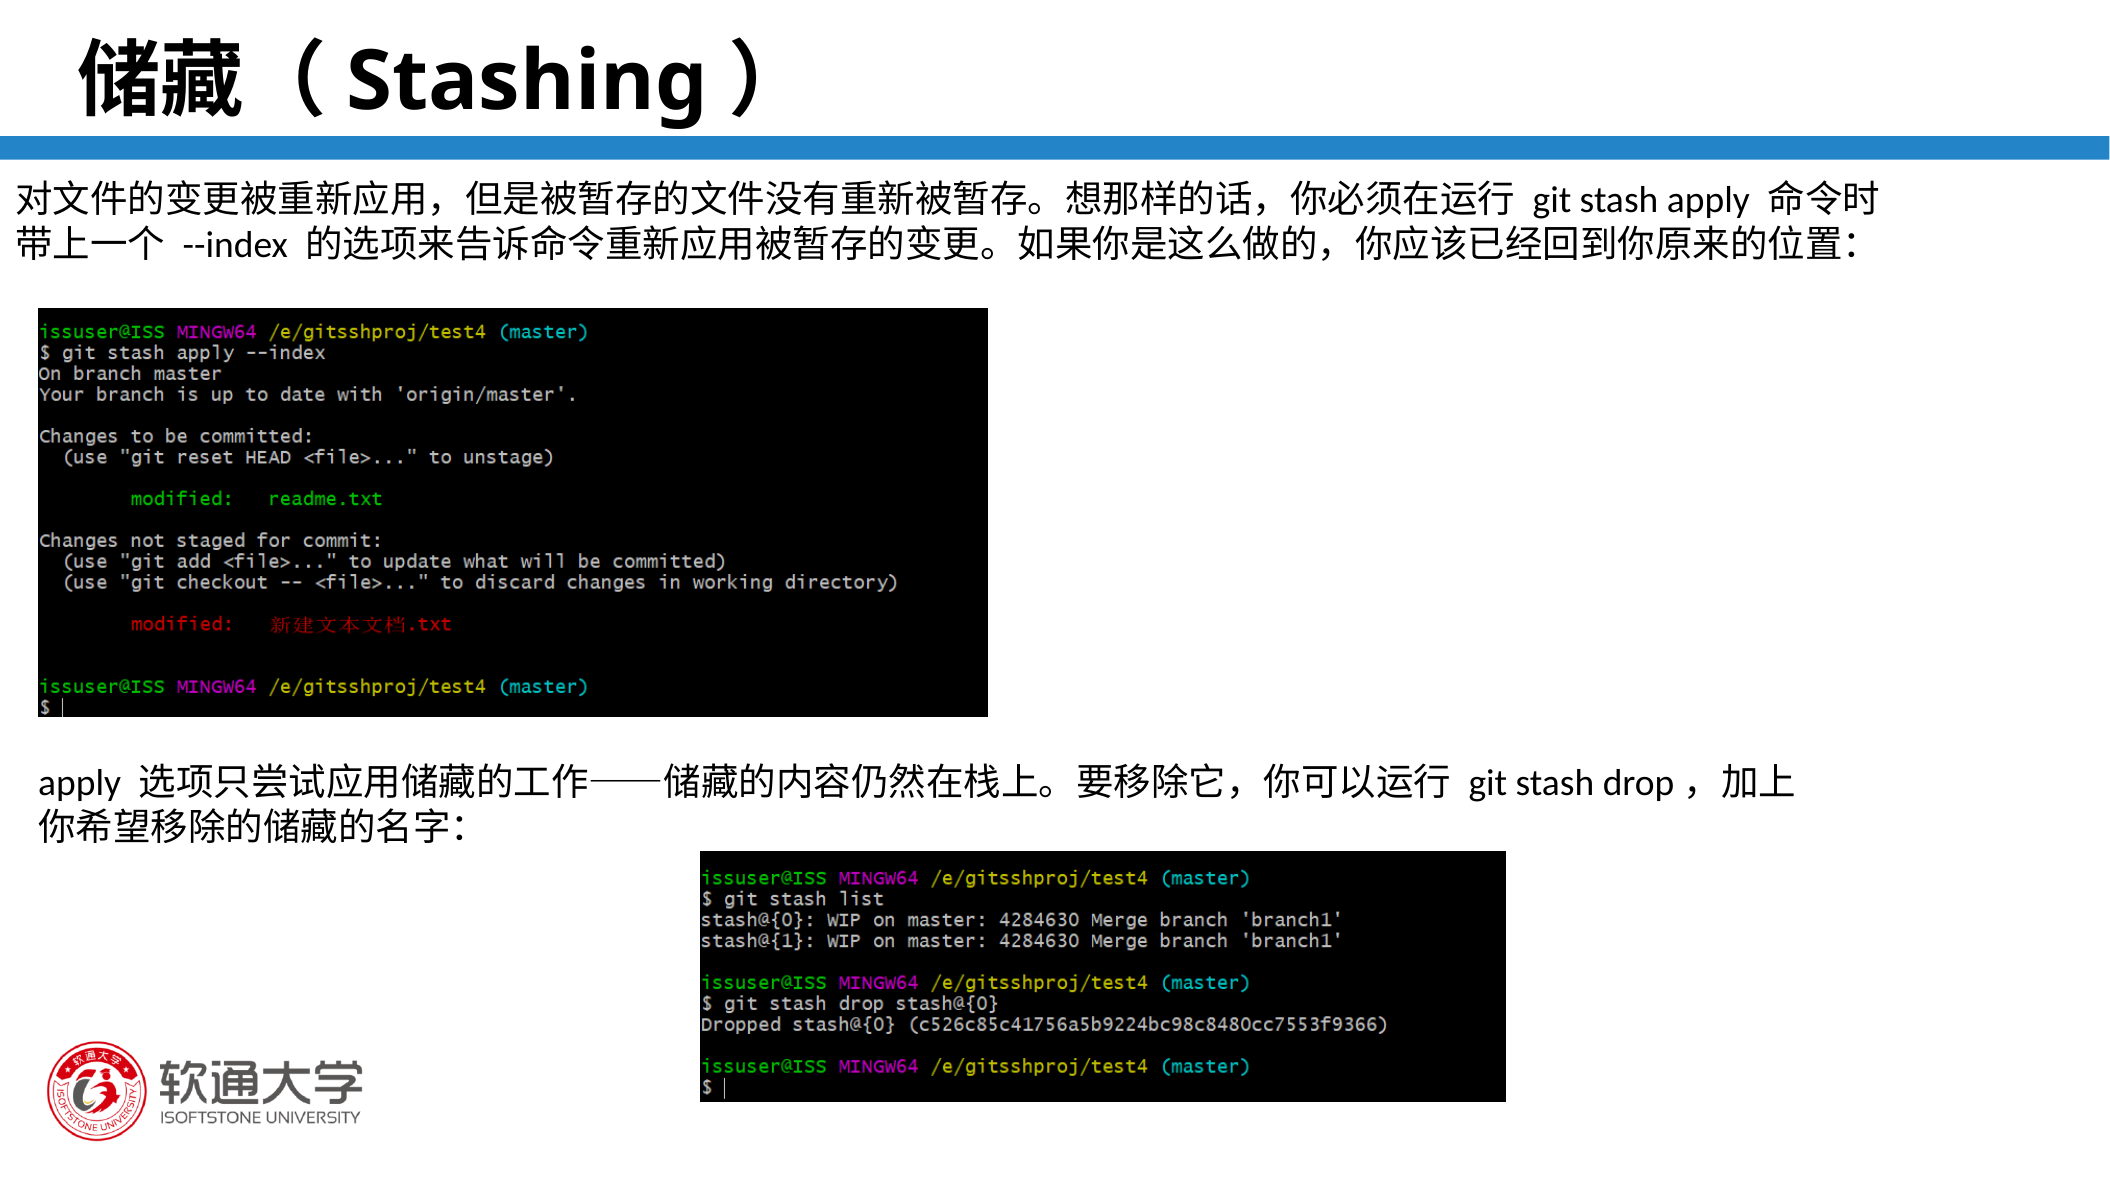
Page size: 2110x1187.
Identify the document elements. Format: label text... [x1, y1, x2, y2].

text_box 储藏（Stashing） [23, 19, 961, 134]
picture [700, 851, 1506, 1102]
picture [38, 308, 988, 717]
picture [0, 970, 411, 1187]
text_box 对文件的变更被重新应用，但是被暂存的文件没有重新被暂存。想那样的话，你必须在运行 git stash apply 命令时 带上一个 --index 的选项来告诉命令重新应用被暂存的变更。如果你是这么做的，你应该已经回到你原来的位置： [0, 167, 1896, 273]
text_box apply 选项只尝试应用储藏的工作——储藏的内容仍然在栈上。要移除它，你可以运行 git stash drop，加上你希望移除的储藏的名字： [23, 750, 1847, 856]
